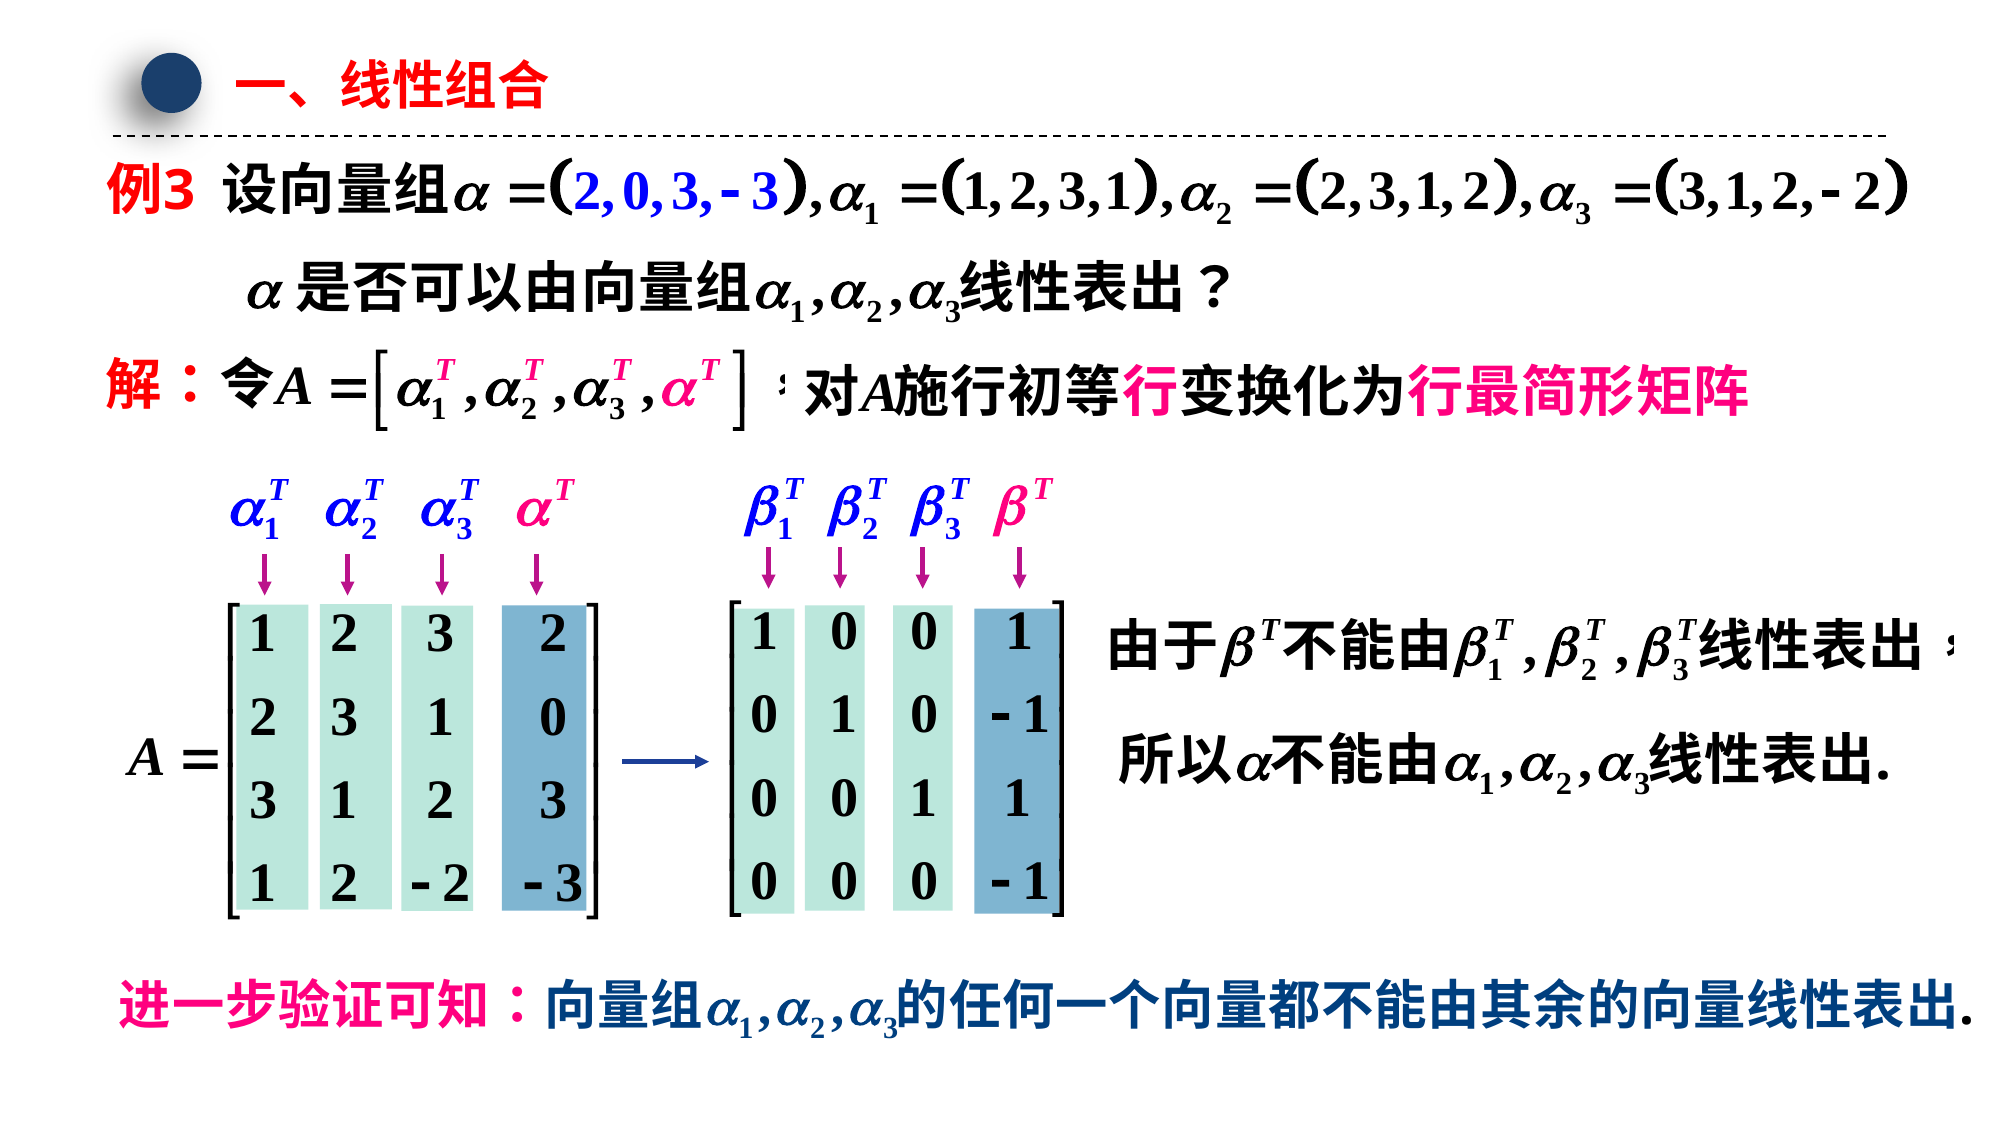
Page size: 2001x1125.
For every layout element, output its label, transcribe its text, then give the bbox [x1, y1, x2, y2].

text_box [100, 340, 785, 442]
text_box 一、线性组合 [220, 12, 1303, 123]
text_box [1112, 724, 1901, 808]
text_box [797, 356, 1759, 431]
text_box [116, 590, 618, 929]
text_box [140, 51, 203, 115]
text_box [622, 588, 1083, 927]
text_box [222, 464, 589, 590]
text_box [239, 252, 1229, 336]
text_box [734, 463, 1068, 588]
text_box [99, 149, 1914, 242]
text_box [112, 970, 1980, 1051]
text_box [1105, 604, 1954, 693]
